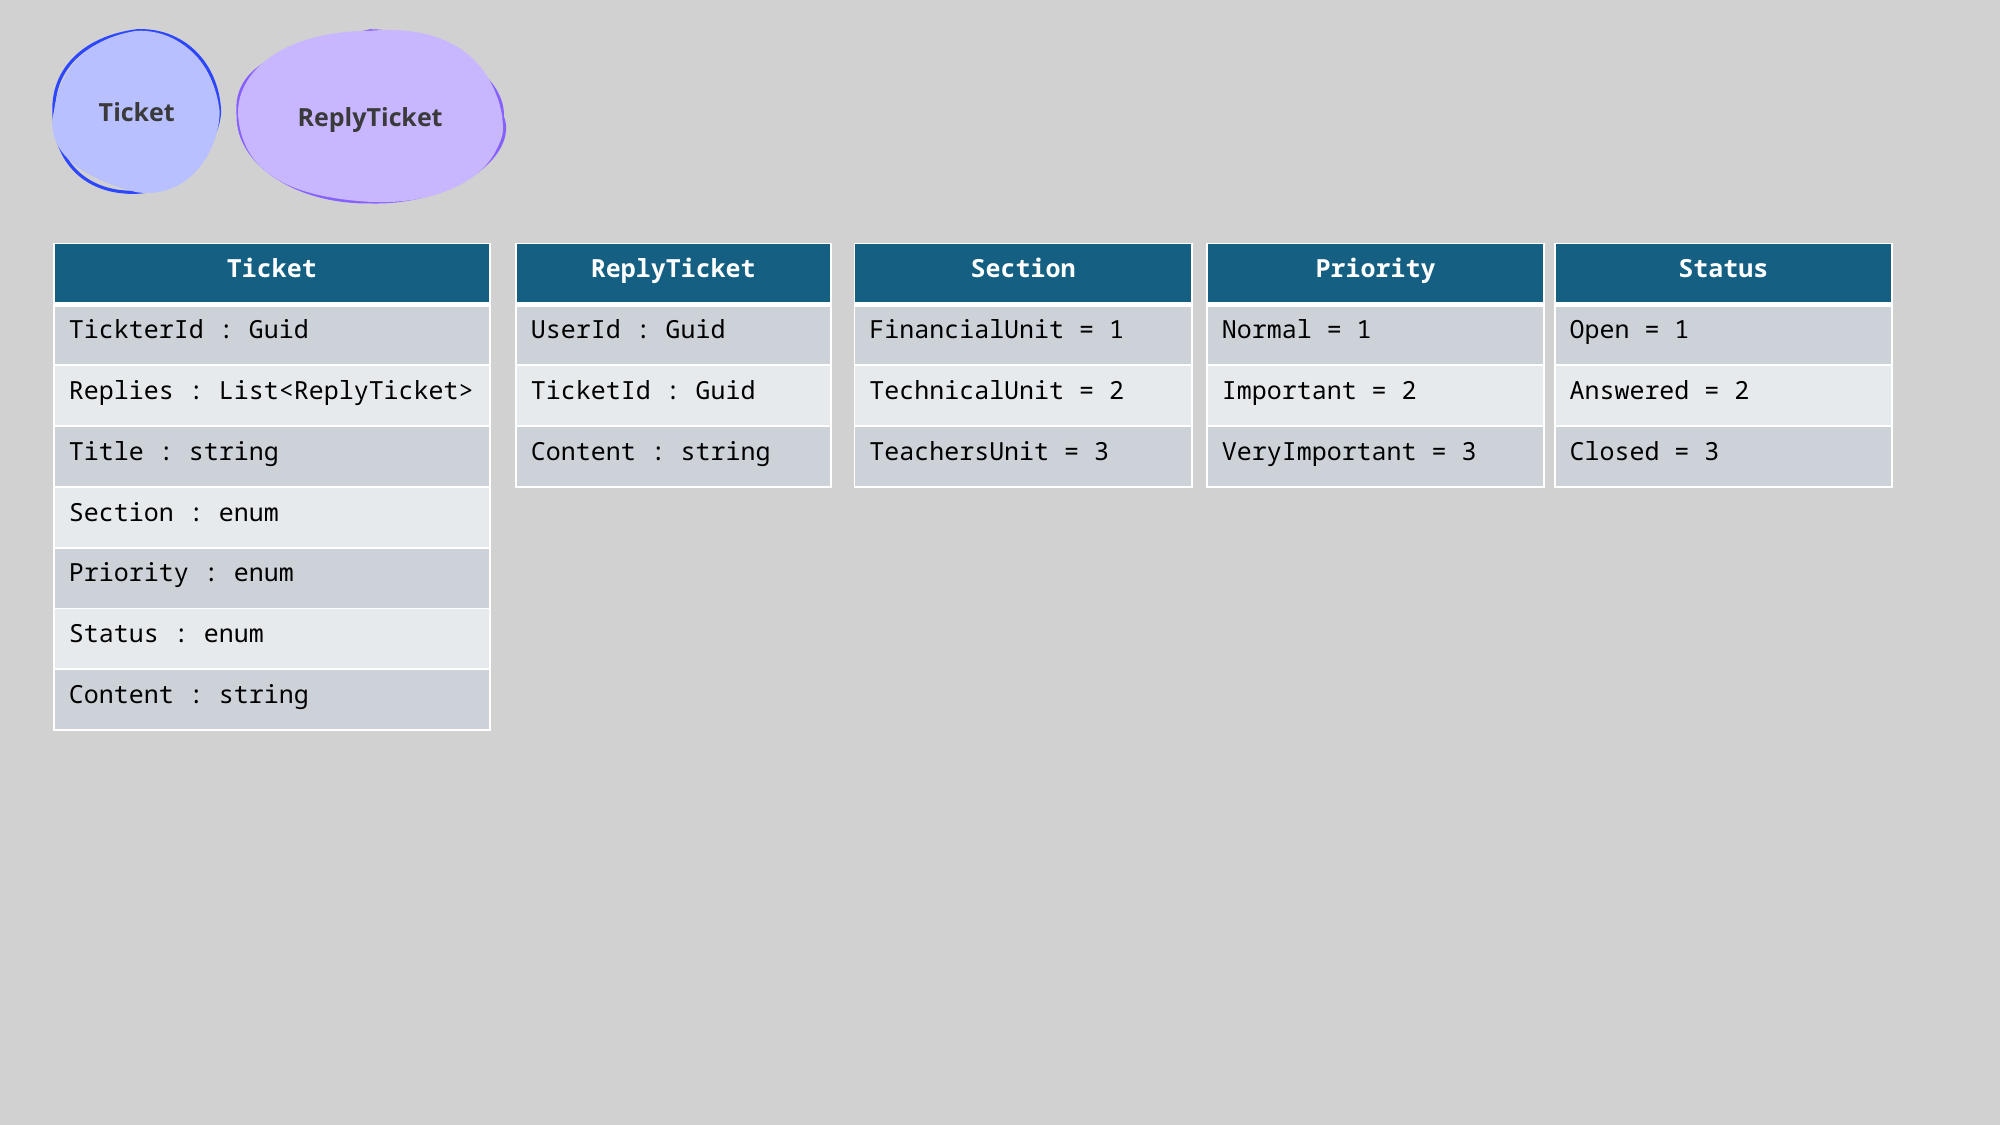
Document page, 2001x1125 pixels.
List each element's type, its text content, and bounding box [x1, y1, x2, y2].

table_cell Title : string [55, 427, 489, 486]
table_cell Content : string [517, 427, 830, 486]
text_box ReplyTicket [236, 29, 507, 204]
table_cell Answered = 2 [1556, 366, 1891, 425]
table_header ReplyTicket [517, 244, 830, 302]
table_header Ticket [55, 244, 489, 302]
table_cell TeachersUnit = 3 [855, 427, 1191, 486]
table_cell Normal = 1 [1208, 307, 1543, 364]
table_header Status [1556, 244, 1891, 302]
table_cell TicketId : Guid [517, 366, 830, 425]
table_cell Status : enum [55, 609, 489, 668]
text_box Ticket [52, 29, 222, 194]
table_header Section [855, 244, 1191, 302]
table_cell Replies : List<ReplyTicket> [55, 366, 489, 425]
table_cell Important = 2 [1208, 366, 1543, 425]
table_cell VeryImportant = 3 [1208, 427, 1543, 486]
table_cell Section : enum [55, 488, 489, 547]
table_cell TechnicalUnit = 2 [855, 366, 1191, 425]
table_cell FinancialUnit = 1 [855, 307, 1191, 364]
table_cell Closed = 3 [1556, 427, 1891, 486]
table_cell UserId : Guid [517, 307, 830, 364]
table_cell Content : string [55, 670, 489, 729]
table_cell Open = 1 [1556, 307, 1891, 364]
table_cell TickterId : Guid [55, 307, 489, 364]
table_cell Priority : enum [55, 549, 489, 608]
table_header Priority [1208, 244, 1543, 302]
